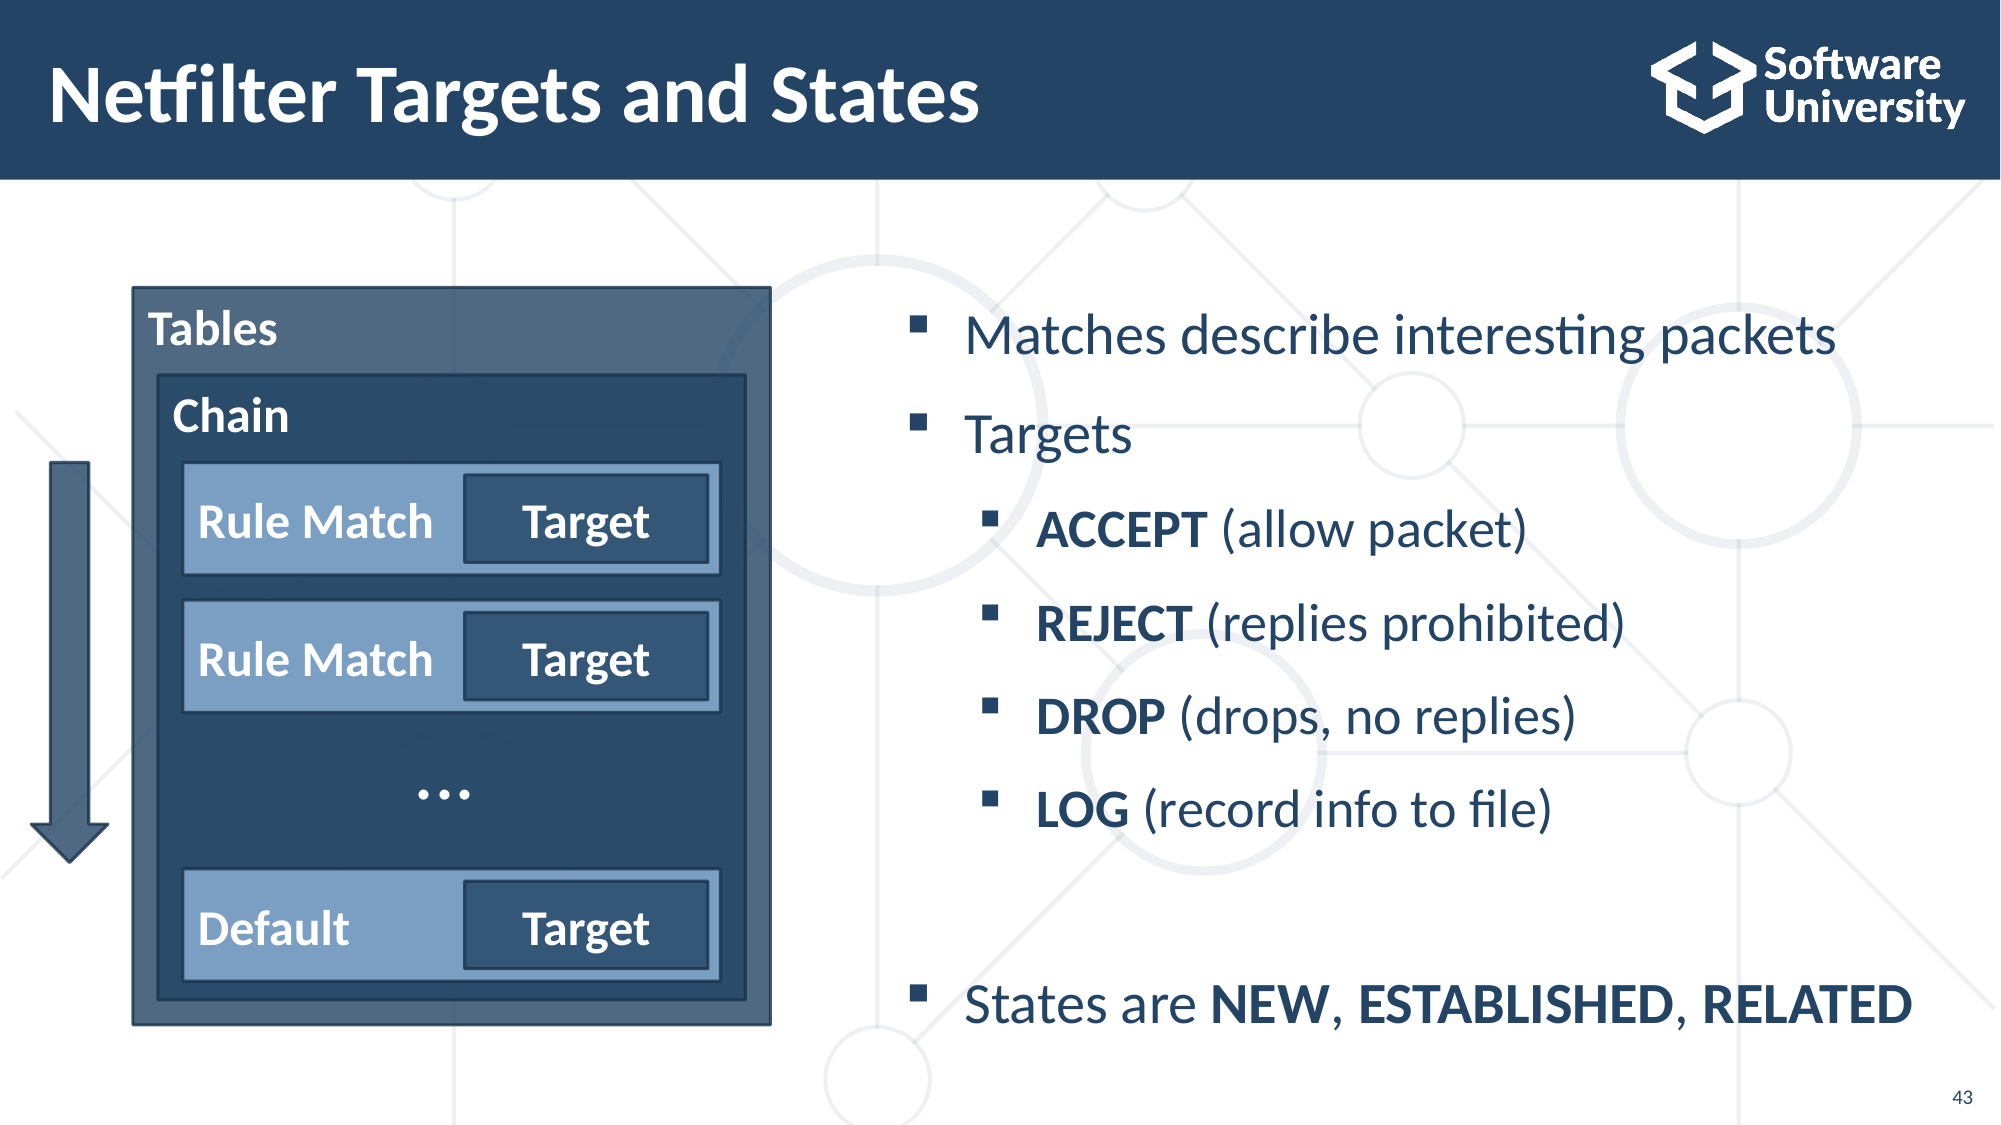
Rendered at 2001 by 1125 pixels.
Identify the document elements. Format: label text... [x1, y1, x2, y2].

text_box Target [462, 610, 710, 702]
text_box Target [462, 473, 710, 564]
list Matches describe interesting packets Targets ACCEPT (allow packet) REJECT (replies prohibited) DROP (drops, no replies) LOG (record info to file) States are NEW, ESTABLISHED, RELATED [887, 287, 1970, 1050]
text_box Tables [131, 285, 772, 1027]
slide_number 43 [1927, 1067, 1989, 1117]
text_box Chain [156, 373, 747, 1002]
text_box Rule Match [181, 460, 722, 577]
text_box Rule Match [181, 598, 722, 715]
picture [1651, 41, 1966, 134]
text_box ... [389, 688, 515, 834]
title Netfilter Targets and States [31, 16, 1625, 162]
text_box Target [462, 879, 710, 971]
text_box [29, 460, 110, 865]
text_box Default [181, 867, 722, 983]
